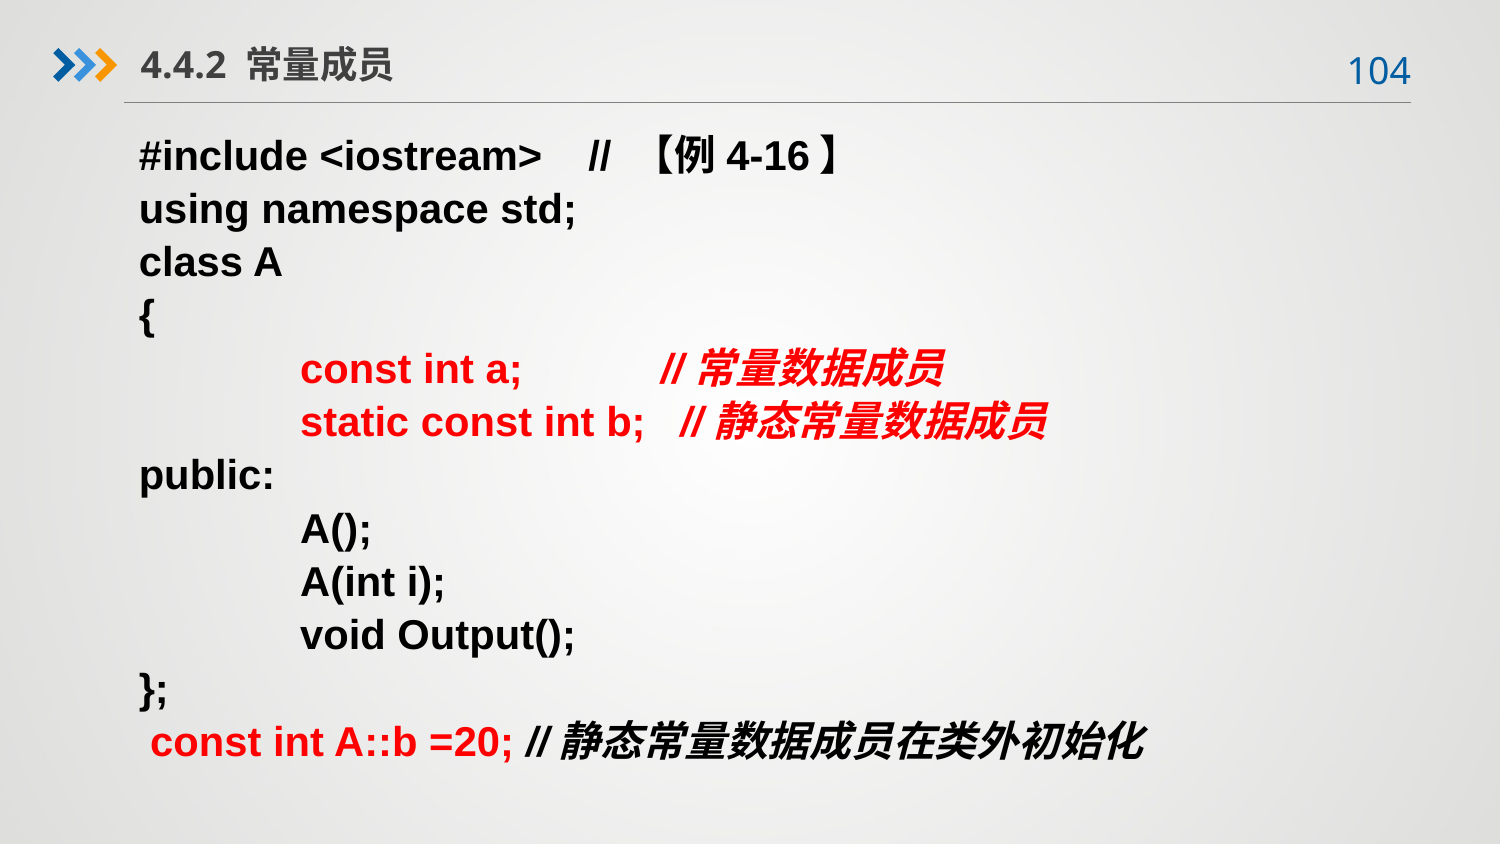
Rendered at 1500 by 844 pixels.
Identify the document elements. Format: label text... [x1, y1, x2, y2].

picture [0, 0, 1500, 844]
text_box 4.4.2 常量成员 [140, 32, 659, 96]
text_box #include <iostream> // 【例4-16】 using namespace std; class A { const int a; //常量数据成员 static const int b; //静态常量数据成员 public: A(); A(int i); void Output(); }; const int A::b =20; //静态常量数据成员在类外初始化 [123, 126, 1411, 773]
